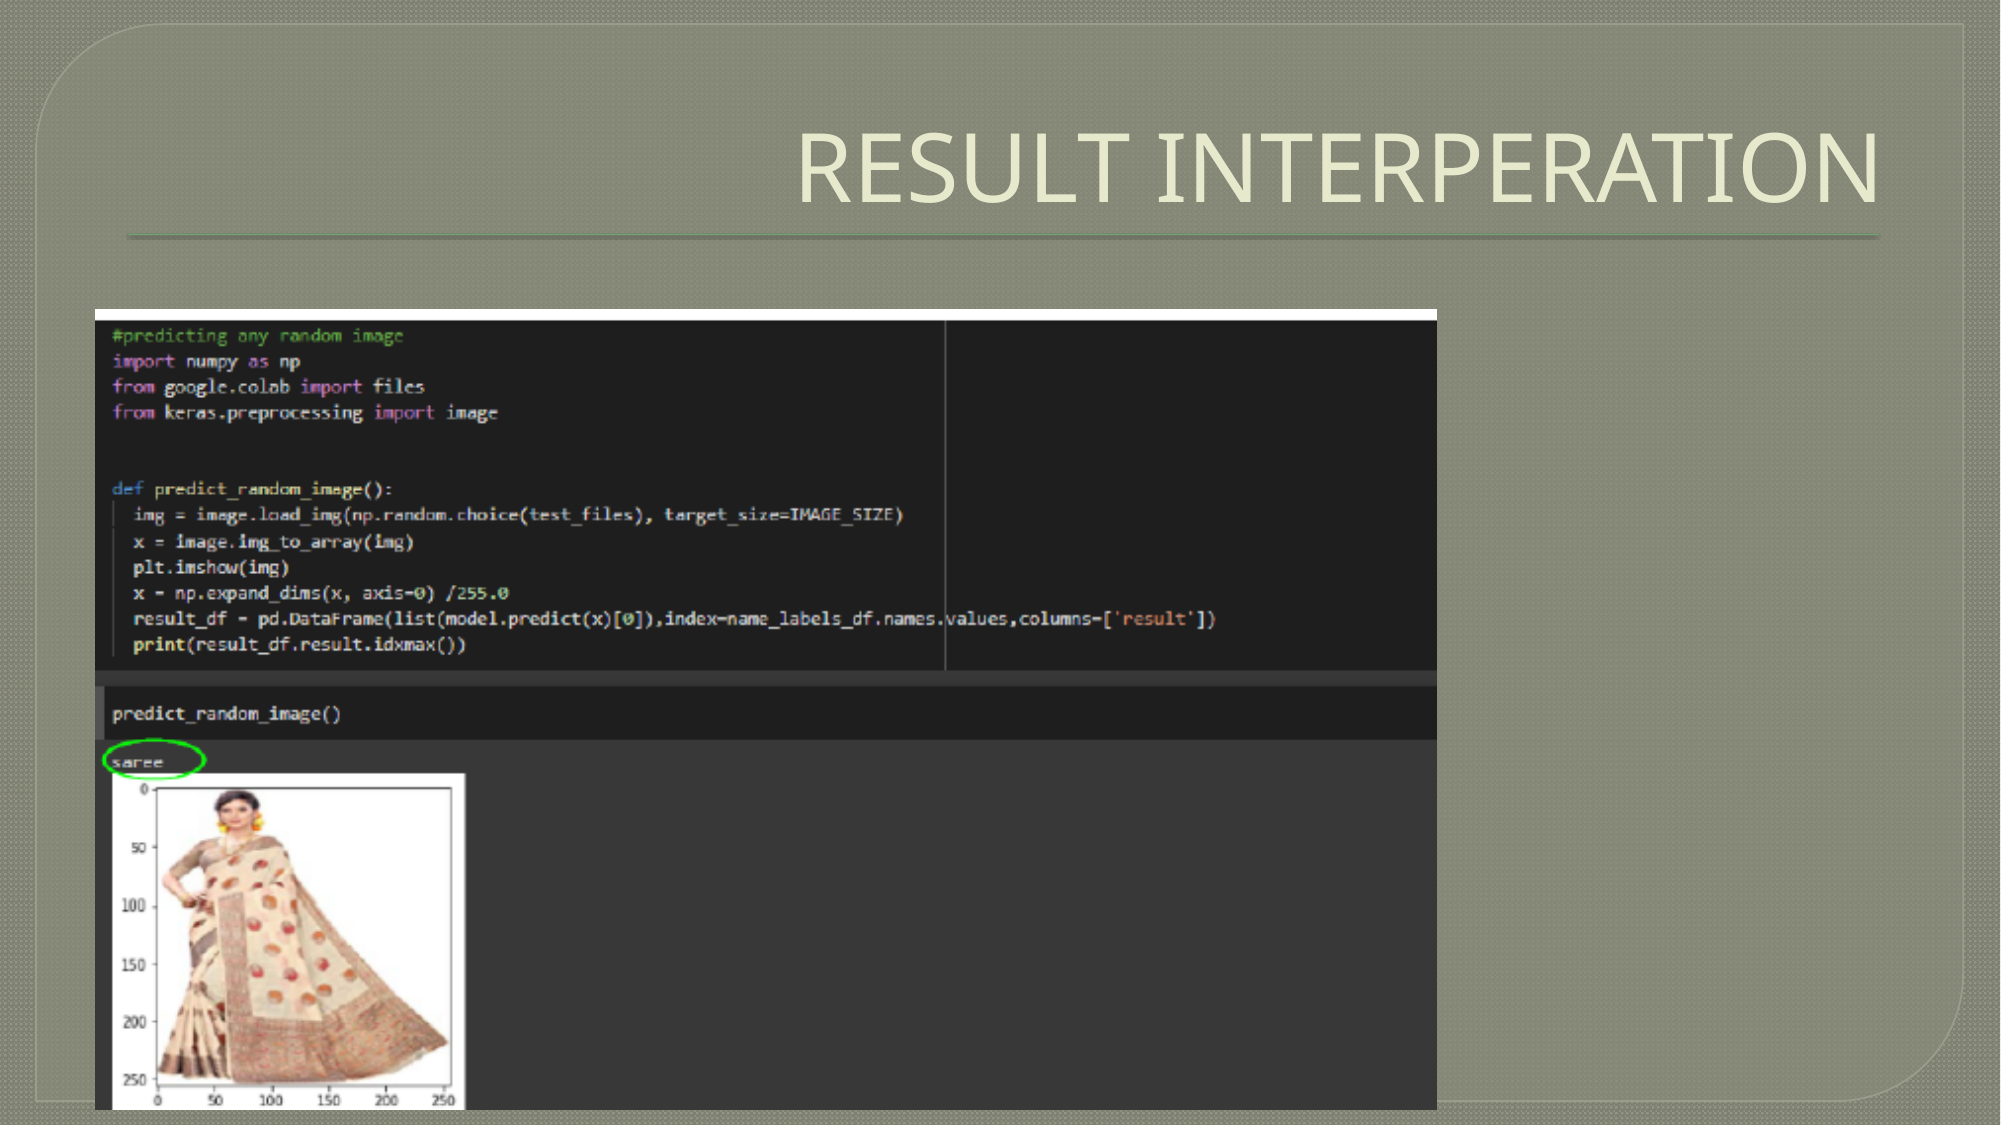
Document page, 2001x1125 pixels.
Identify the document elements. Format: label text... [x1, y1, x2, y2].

picture [94, 309, 1437, 1110]
title RESULT INTERPERATION [99, 41, 1900, 230]
